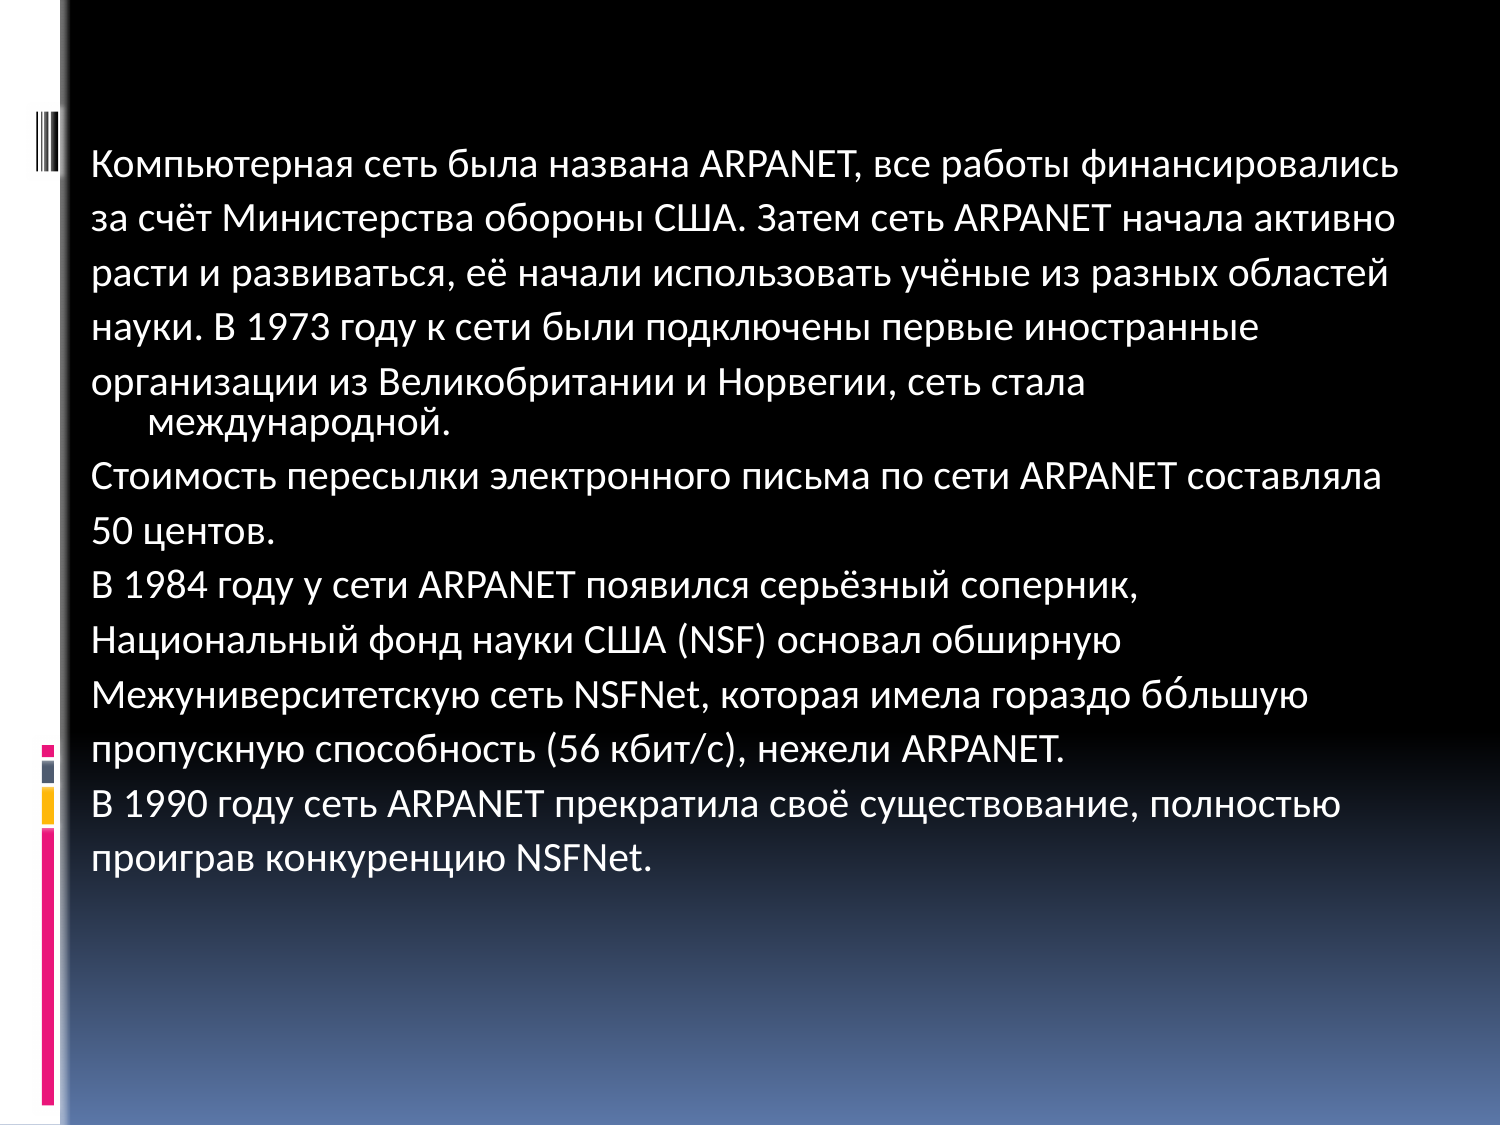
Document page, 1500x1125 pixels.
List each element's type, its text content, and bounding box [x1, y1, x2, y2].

list Компьютерная сеть была названа ARPANET, все работы финансировались за счёт Министерства обороны США. Затем сеть ARPANET начала активно расти и развиваться, её начали использовать учёные из разных областей науки. В 1973 году к сети были подключены первые иностранные организации из Великобритании и Норвегии, сеть стала международной. Стоимость пересылки электронного письма по сети ARPANET составляла 50 центов. В 1984 году у сети ARPANET появился серьёзный соперник, Национальный фонд науки США (NSF) основал обширную Межуниверситетскую сеть NSFNet, которая имела гораздо бо́льшую пропускную способность (56 кбит/с), нежели ARPANET. В 1990 году сеть ARPANET прекратила своё существование, полностью проиграв конкуренцию NSFNet. [64, 78, 1415, 1083]
